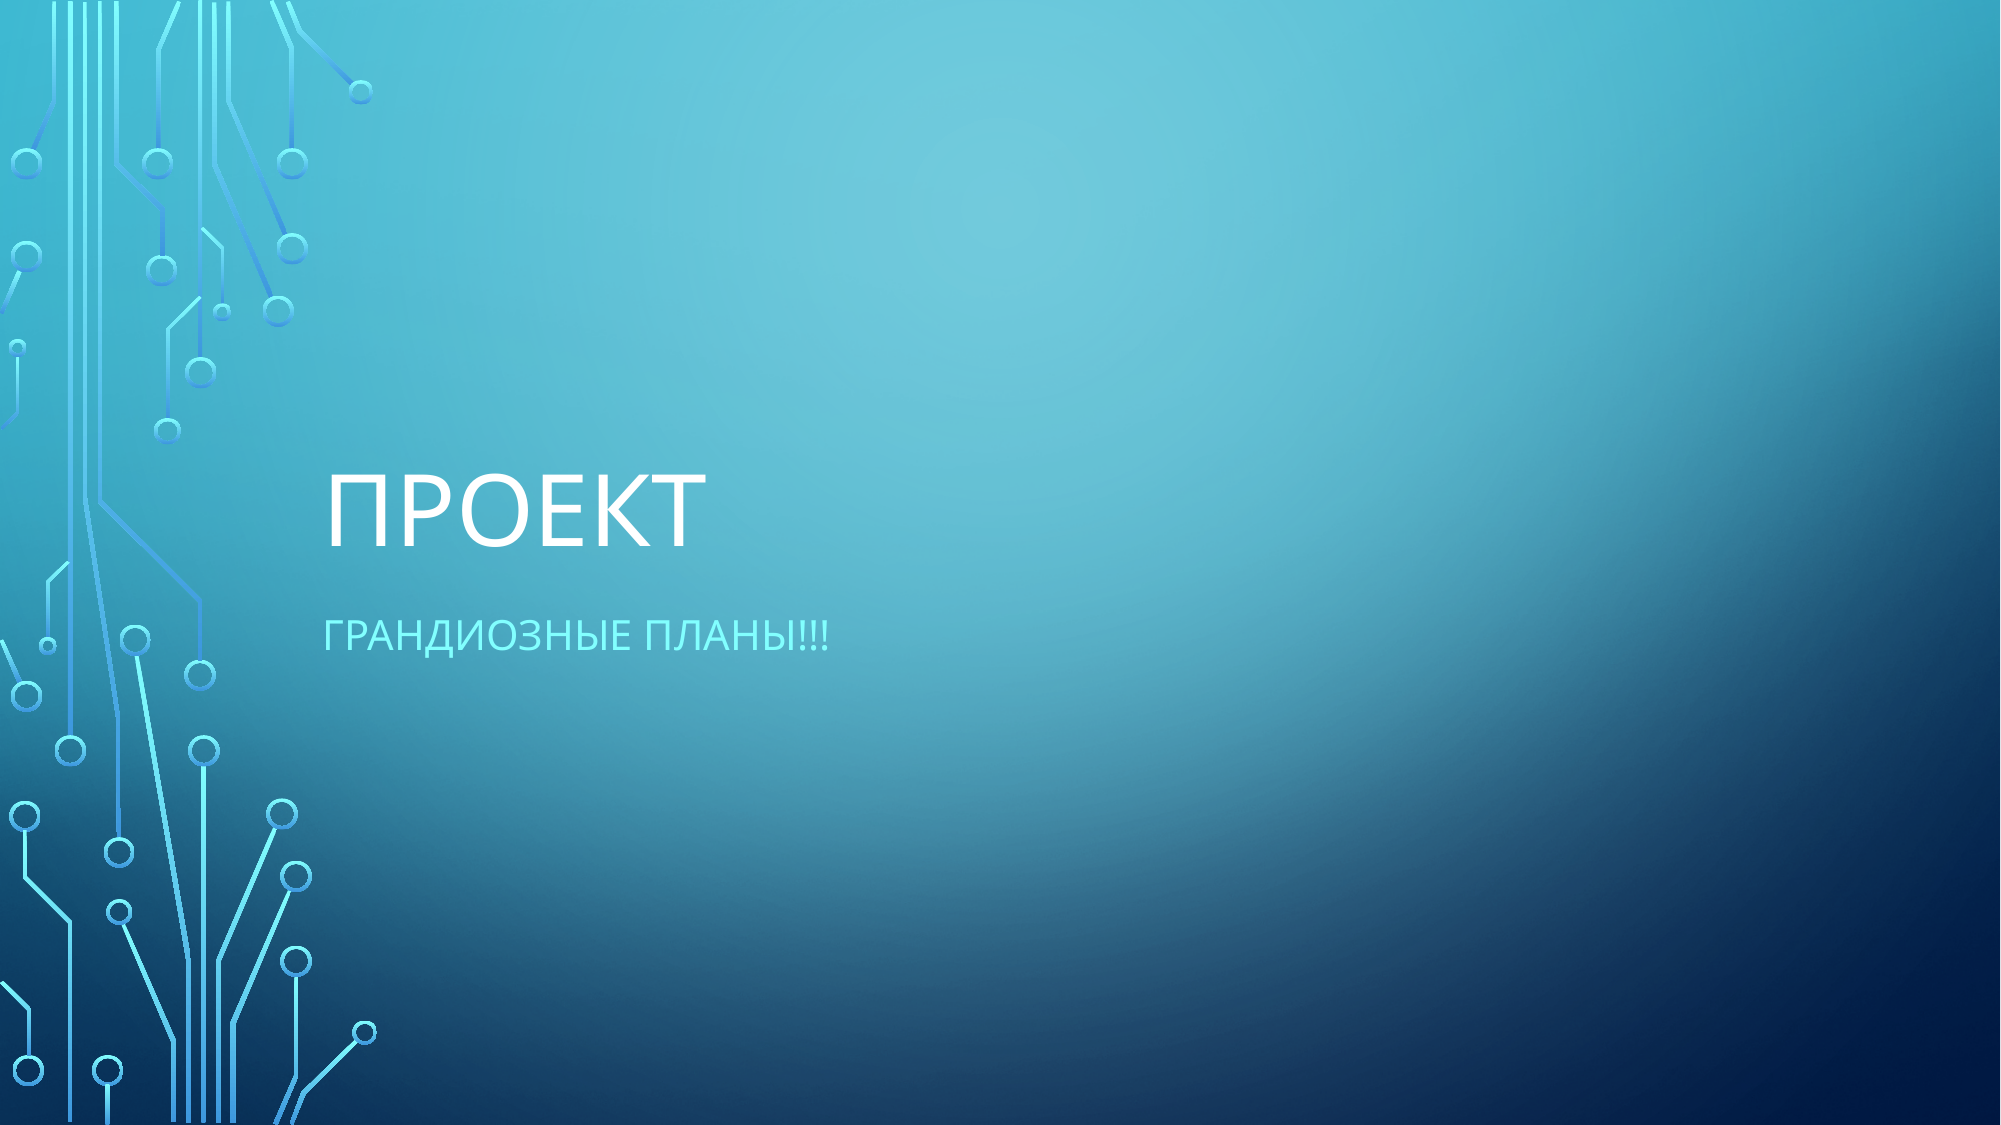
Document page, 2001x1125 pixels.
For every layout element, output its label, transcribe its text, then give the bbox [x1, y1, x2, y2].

title Проект [307, 184, 1750, 576]
subtitle ГРАНДИОЗНЫЕ ПЛАНЫ!!! [307, 590, 1750, 863]
